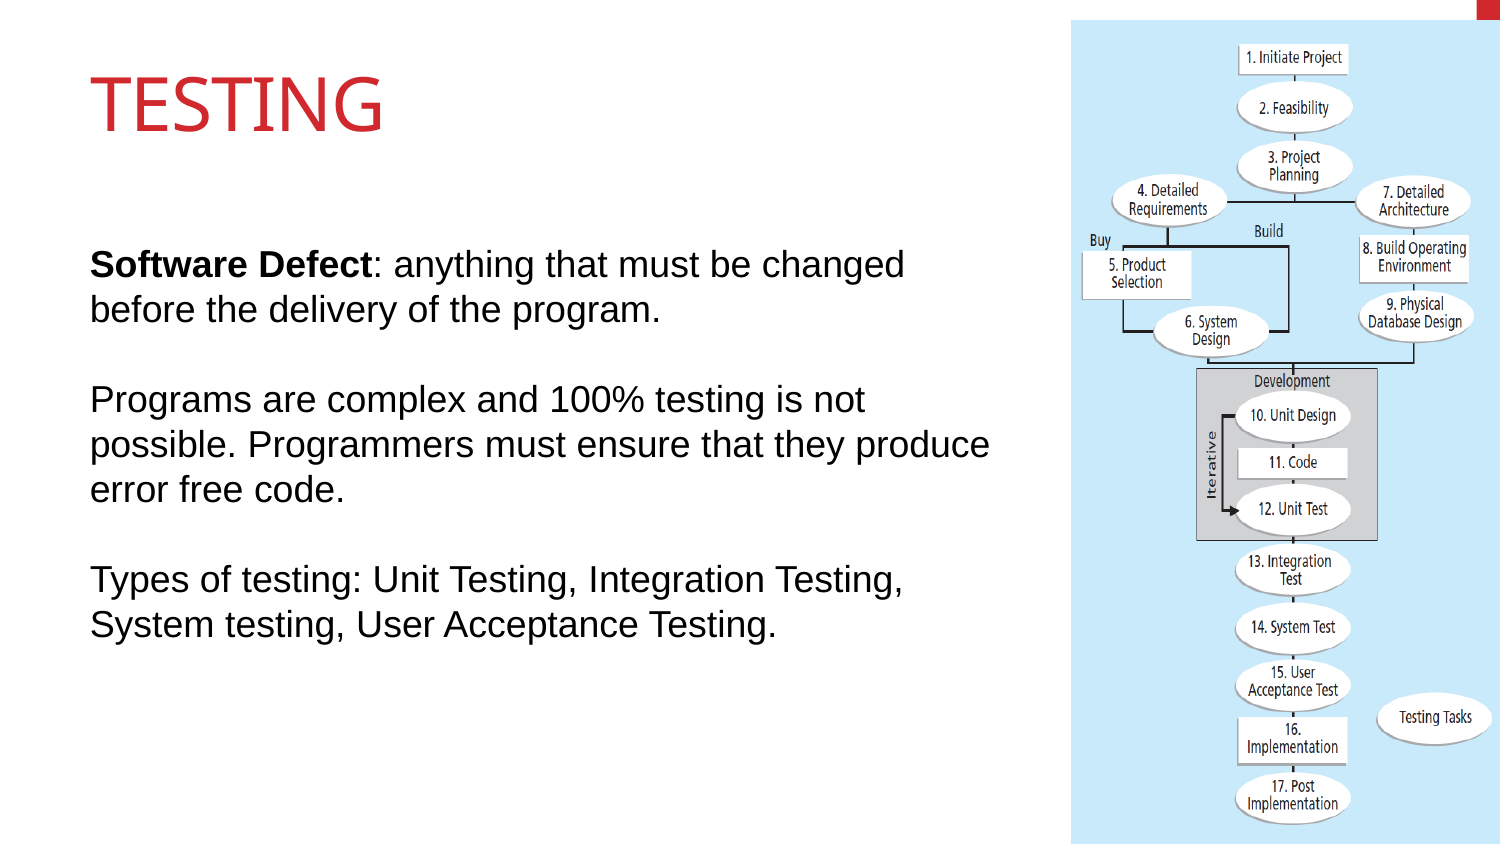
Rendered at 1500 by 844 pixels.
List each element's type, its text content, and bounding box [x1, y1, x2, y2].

text_box Software Defect: anything that must be changed before the delivery of the program. Programs are complex and 100% testing is not possible. Programmers must ensure that they produce error free code. Types of testing: Unit Testing, Integration Testing, System testing, User Acceptance Testing. [74, 232, 629, 653]
title Testing [75, 0, 1025, 154]
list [631, 19, 1500, 844]
